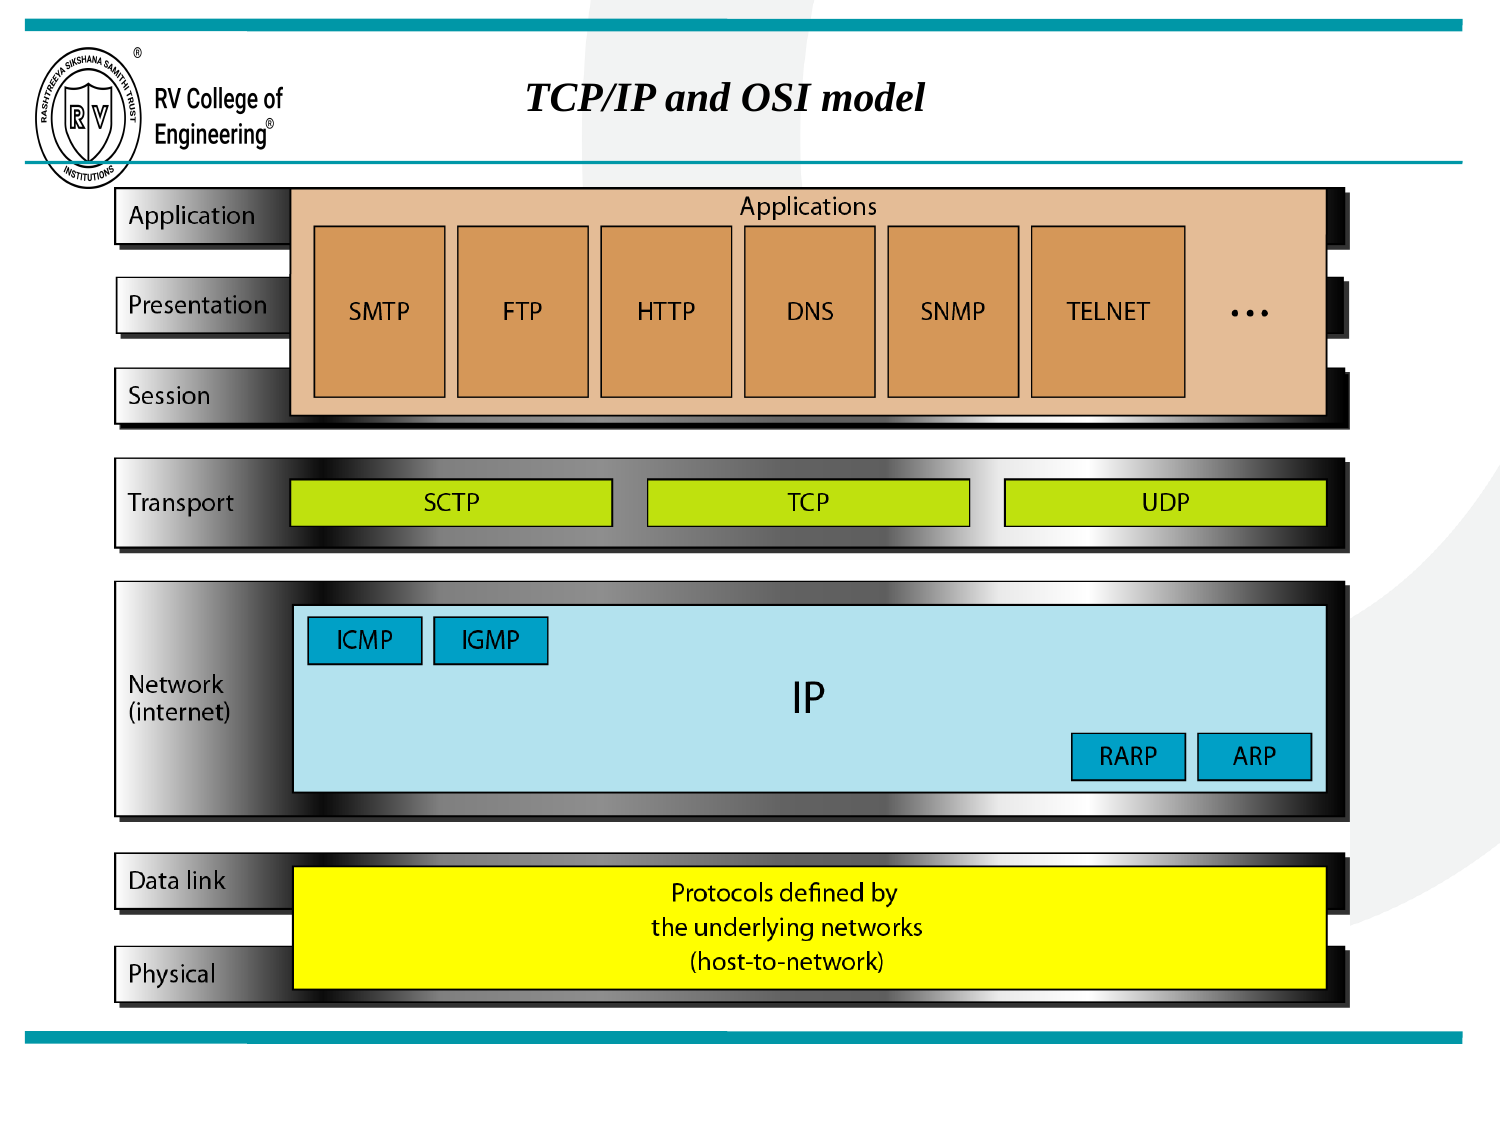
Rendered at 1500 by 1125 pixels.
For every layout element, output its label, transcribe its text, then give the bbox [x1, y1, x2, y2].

text_box TCP/IP and OSI model [50, 62, 1400, 128]
picture [0, 0, 1500, 1125]
